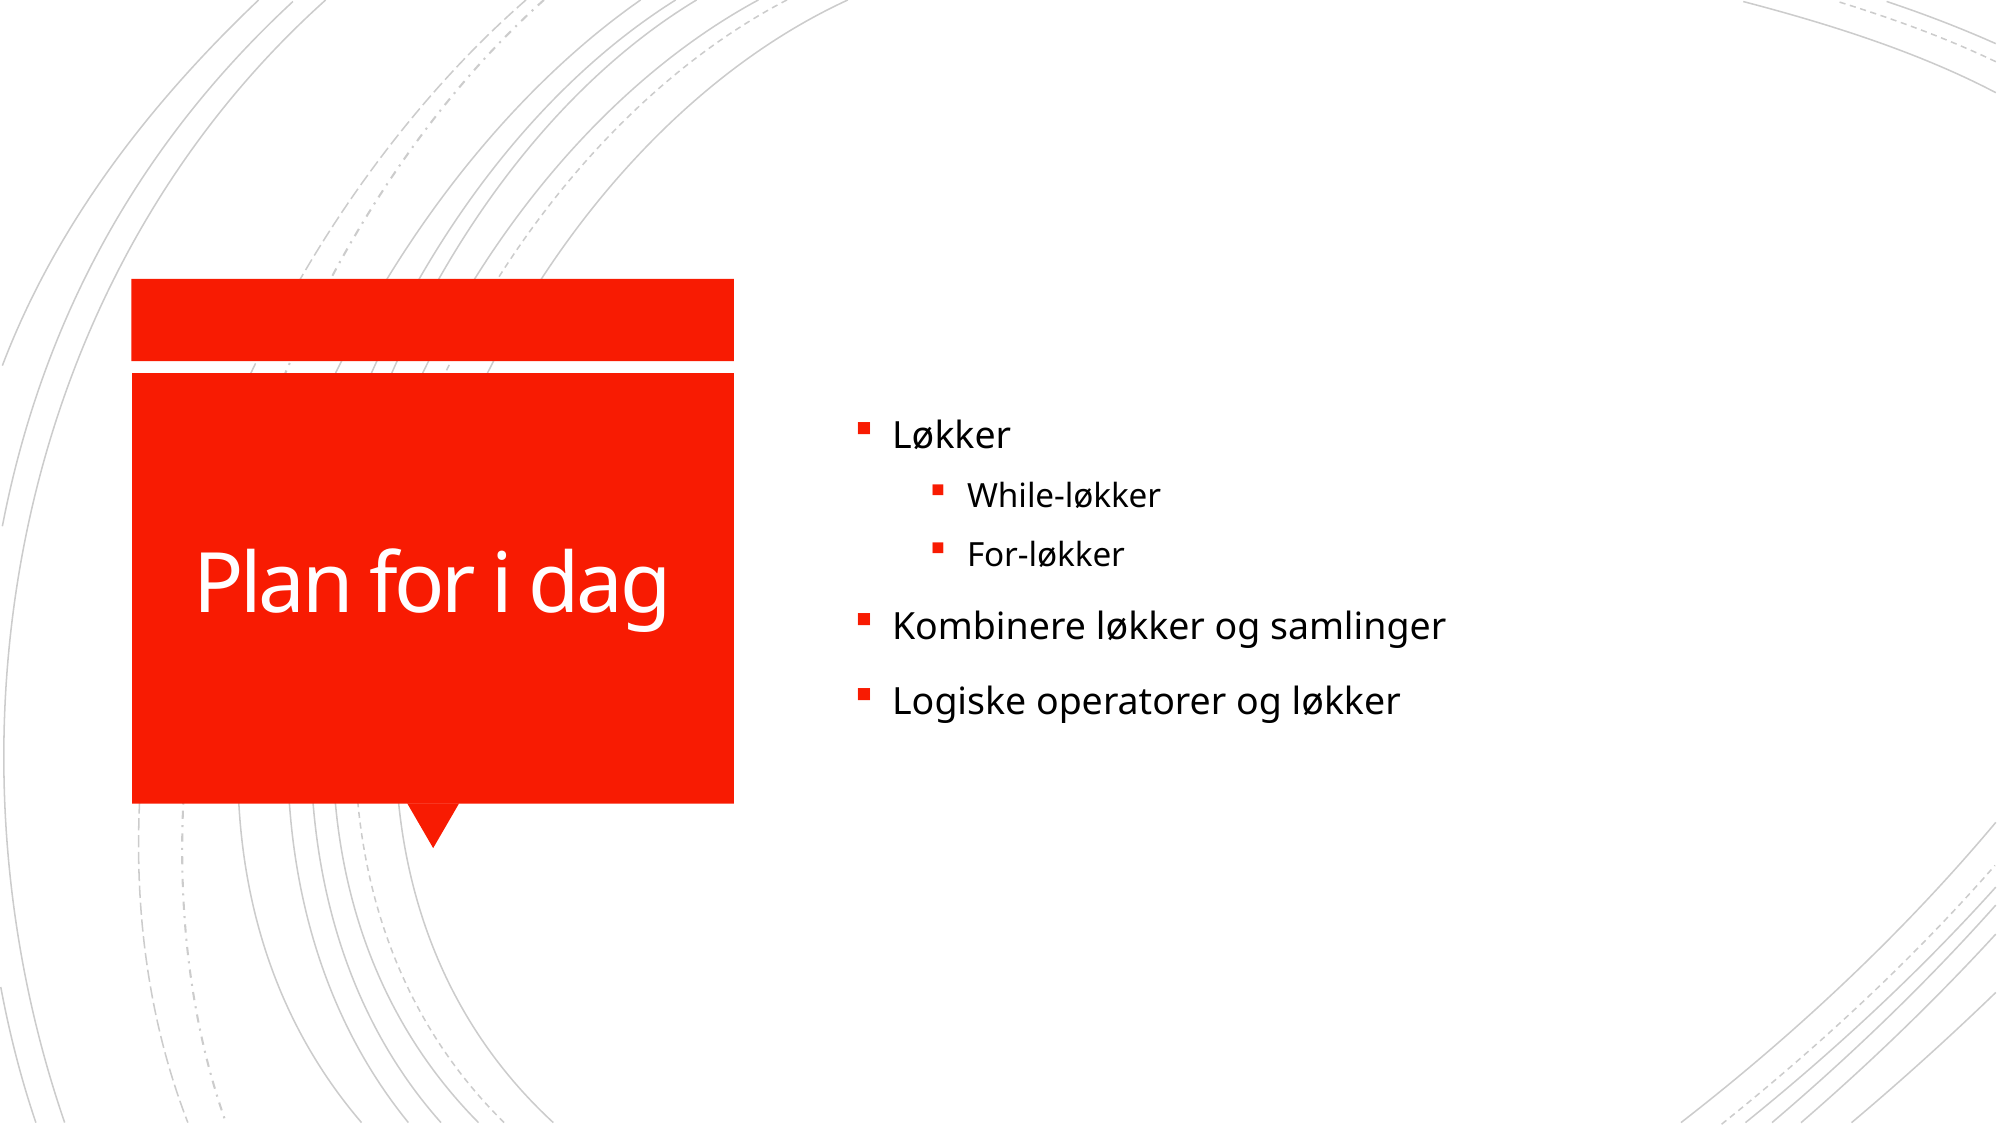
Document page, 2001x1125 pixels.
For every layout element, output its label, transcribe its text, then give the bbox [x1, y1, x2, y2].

list Løkker While-løkker For-løkker Kombinere løkker og samlinger Logiske operatorer og løkker [839, 131, 1871, 993]
title Plan for i dag [145, 385, 720, 789]
